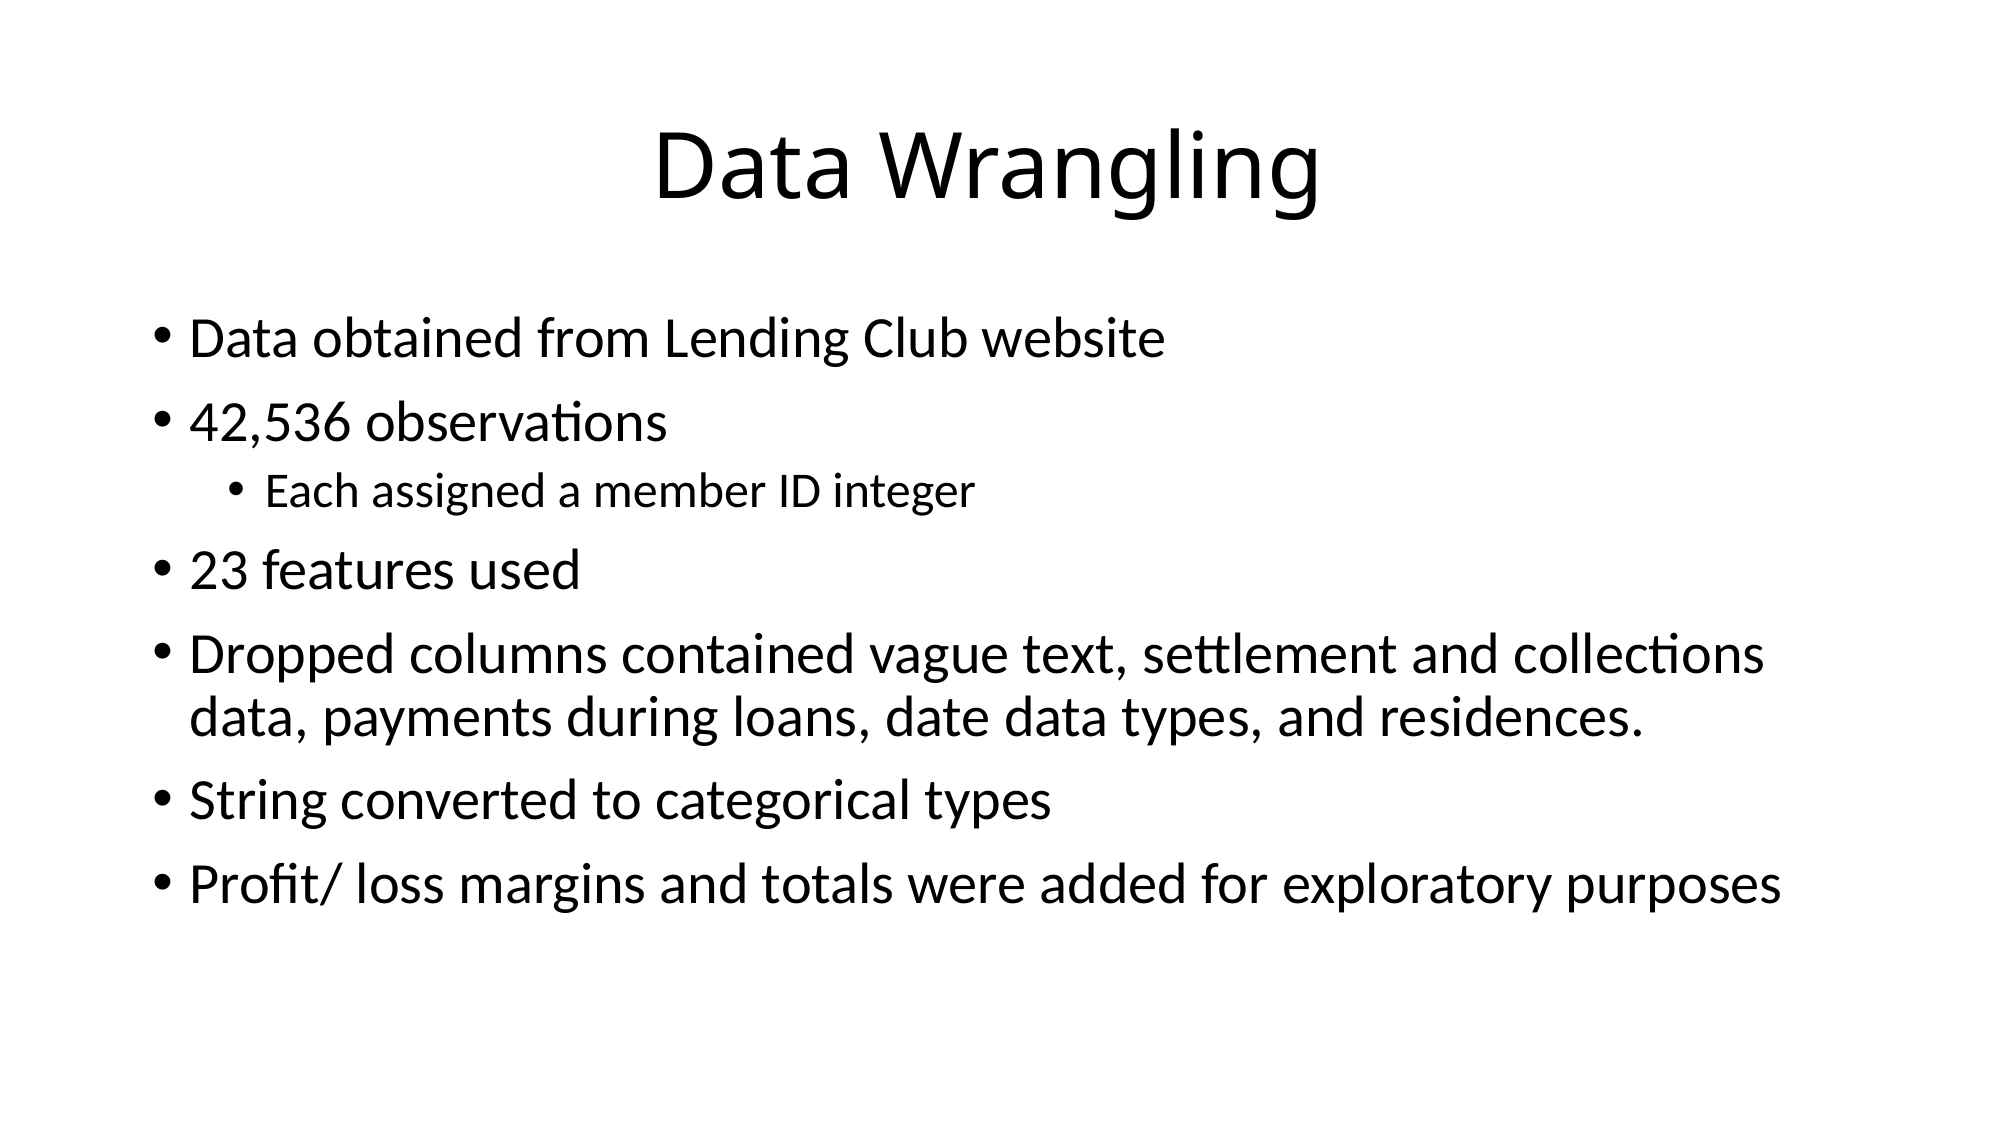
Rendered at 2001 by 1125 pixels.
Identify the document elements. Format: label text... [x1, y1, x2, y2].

title Data Wrangling [137, 59, 1863, 278]
list Data obtained from Lending Club website 42,536 observations Each assigned a member ID integer 23 features used Dropped columns contained vague text, settlement and collections data, payments during loans, date data types, and residences. String converted to categorical types Profit/ loss margins and totals were added for exploratory purposes [137, 299, 1863, 1014]
